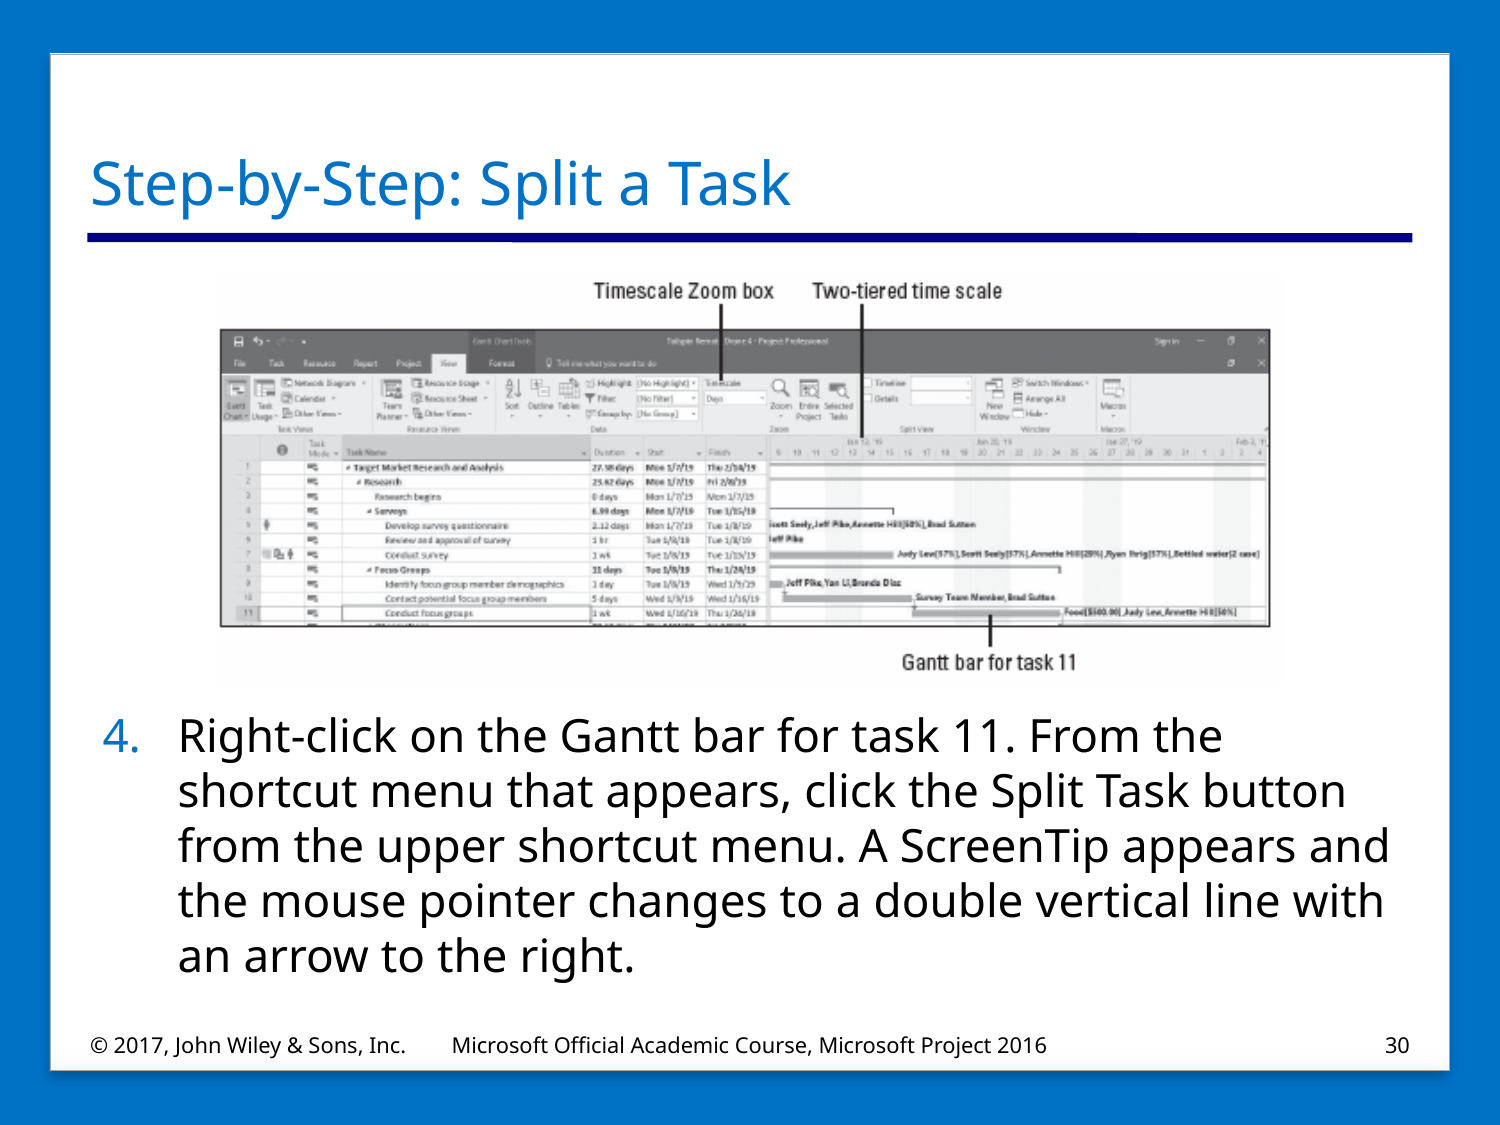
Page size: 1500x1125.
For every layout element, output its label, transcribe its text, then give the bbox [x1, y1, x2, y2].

list Right‐click on the Gantt bar for task 11. From the shortcut menu that appears, click the Split Task button from the upper shortcut menu. A ScreenTip appears and the mouse pointer changes to a double vertical line with an arrow to the right. [87, 249, 1413, 1063]
title Step-by-Step: Split a Task [74, 74, 1426, 226]
slide_number © 2017, John Wiley & Sons, Inc. [74, 1024, 426, 1103]
footer Microsoft Official Academic Course, Microsoft Project 2016 [431, 1024, 1069, 1103]
picture [215, 274, 1285, 684]
slide_number 30 [1074, 1024, 1426, 1103]
